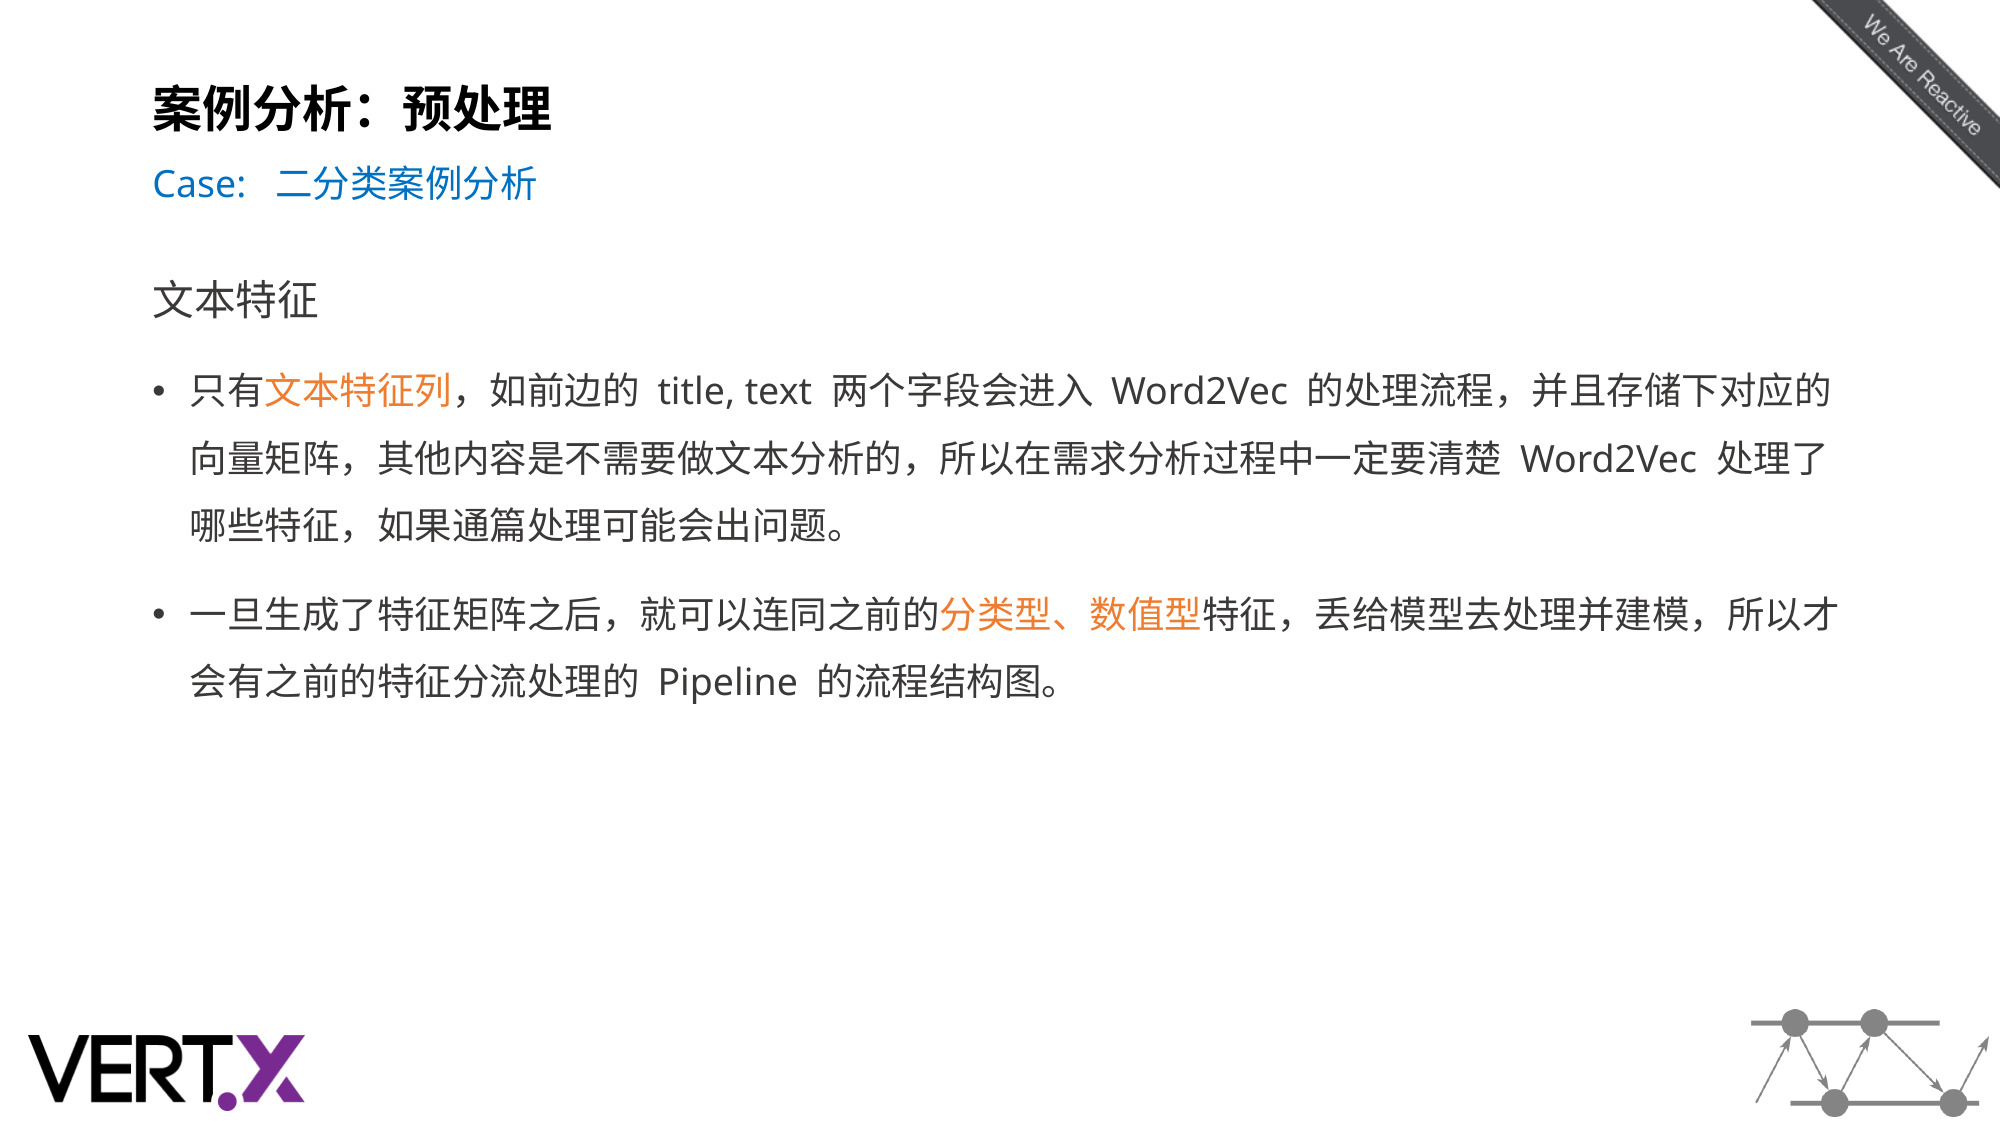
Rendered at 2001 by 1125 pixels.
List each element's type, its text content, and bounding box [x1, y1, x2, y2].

list 文本特征 只有文本特征列，如前边的 title, text 两个字段会进入 Word2Vec 的处理流程，并且存储下对应的向量矩阵，其他内容是不需要做文本分析的，所以在需求分析过程中一定要清楚 Word2Vec 处理了哪些特征，如果通篇处理可能会出问题。 一旦生成了特征矩阵之后，就可以连同之前的分类型、数值型特征，丢给模型去处理并建模，所以才会有之前的特征分流处理的 Pipeline 的流程结构图。 [137, 241, 1863, 1014]
picture [28, 1035, 306, 1111]
title 案例分析：预处理 Case: 二分类案例分析 [137, 31, 1863, 221]
